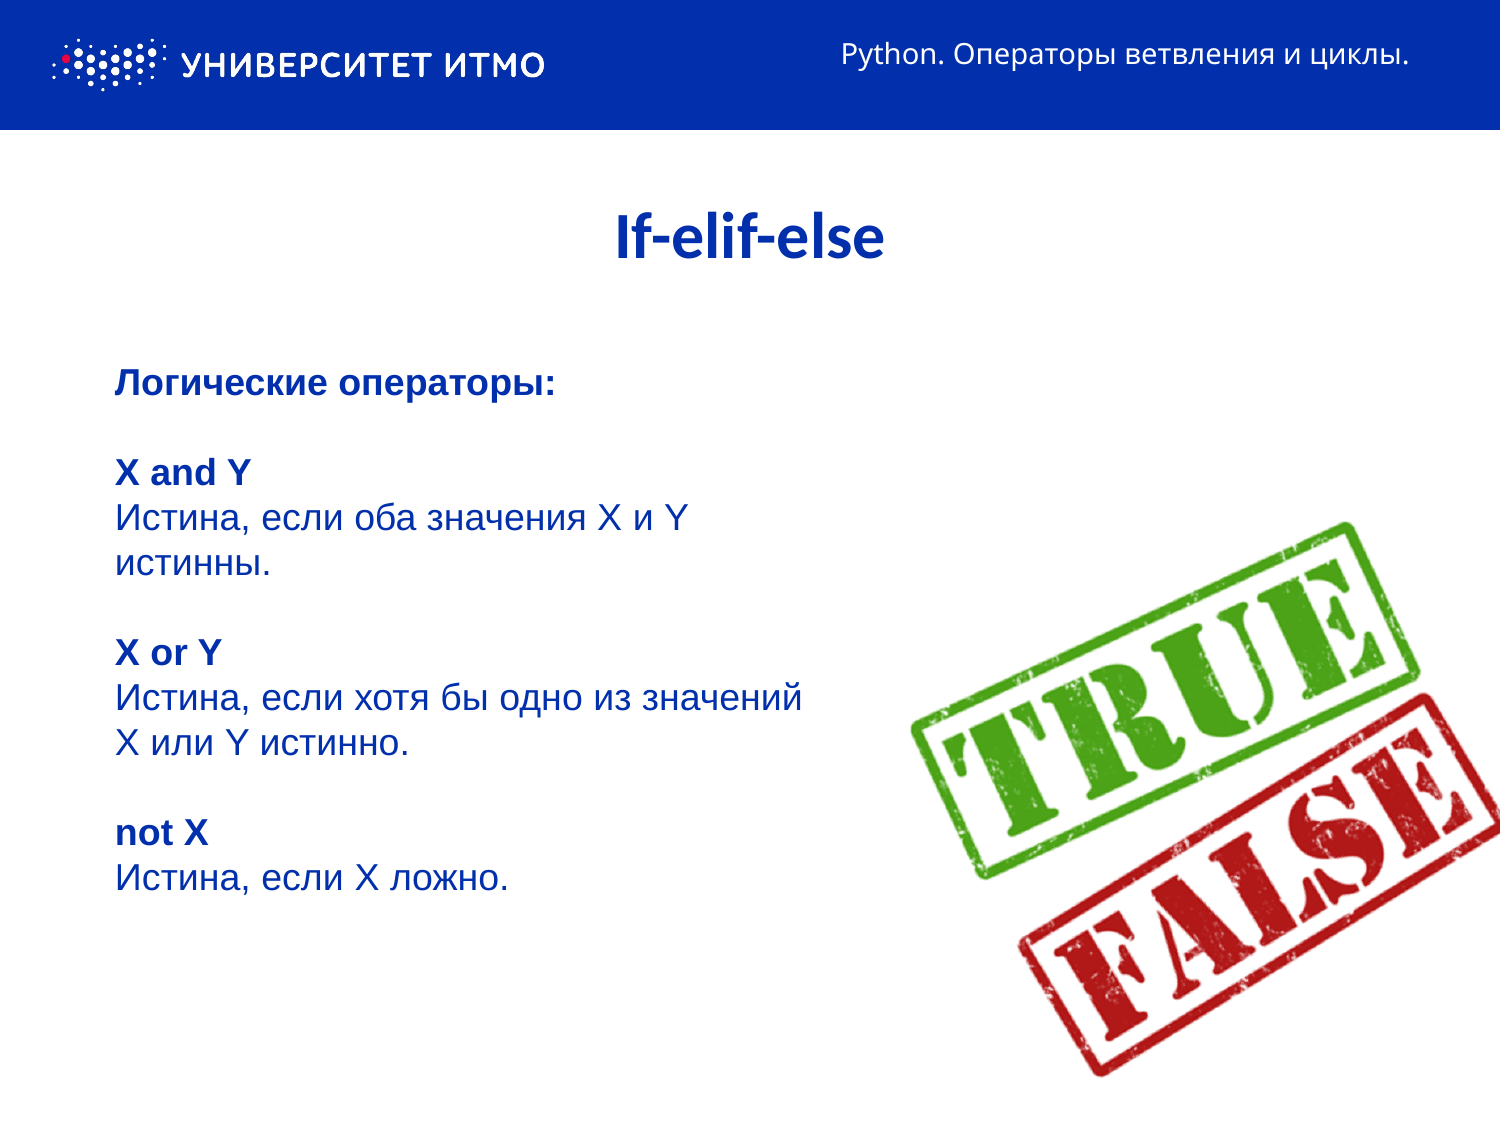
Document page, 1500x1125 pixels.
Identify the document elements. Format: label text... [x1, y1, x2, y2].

picture [787, 410, 1500, 1125]
text_box Логические операторы: X and Y Истина, если оба значения X и Y истинны. X or Y Истина, если хотя бы одно из значений X или Y истинно. not X Истина, если X ложно. [100, 350, 851, 906]
picture [0, 0, 596, 130]
footer Python. Операторы ветвления и циклы. [661, 40, 1425, 101]
title If-elif-else [74, 184, 1426, 280]
